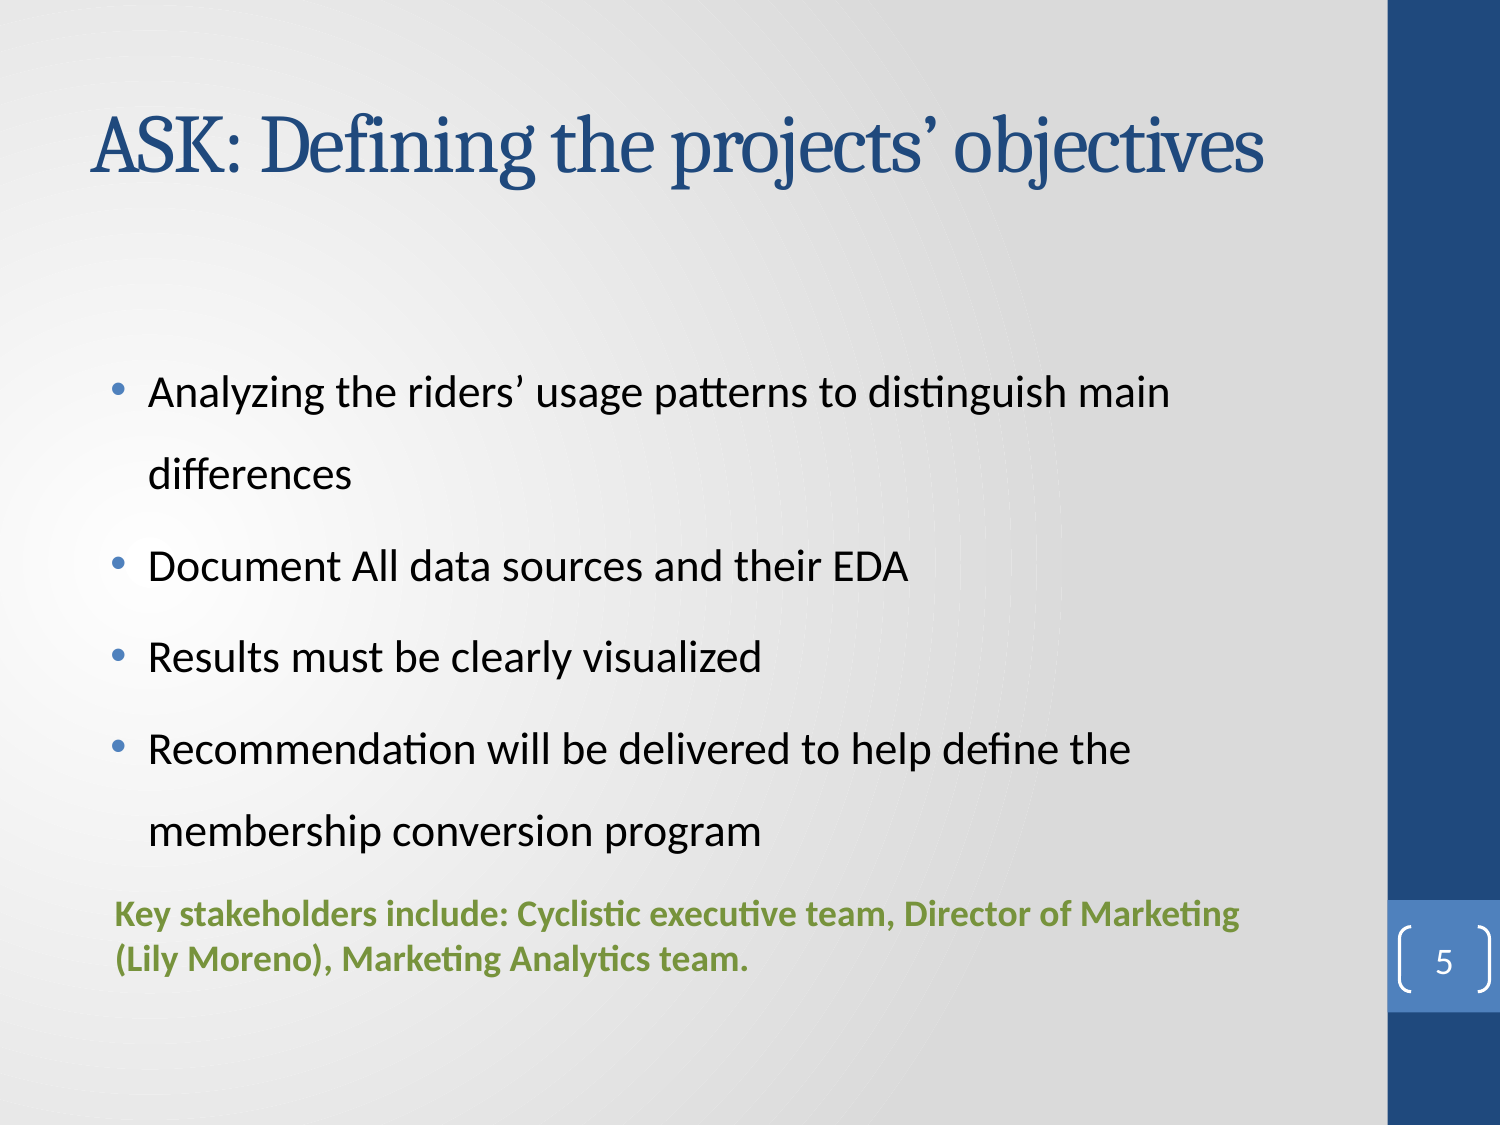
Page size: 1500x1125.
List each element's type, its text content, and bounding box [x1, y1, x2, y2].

text_box Key stakeholders include: Cyclistic executive team, Director of Marketing (Lily Moreno), Marketing Analytics team. [100, 881, 1258, 987]
title ASK: Defining the projects’ objectives [75, 45, 1388, 233]
slide_number 5 [1397, 925, 1492, 994]
list Analyzing the riders’ usage patterns to distinguish main differences Document All data sources and their EDA Results must be clearly visualized Recommendation will be delivered to help define the membership conversion program [76, 326, 1327, 1047]
